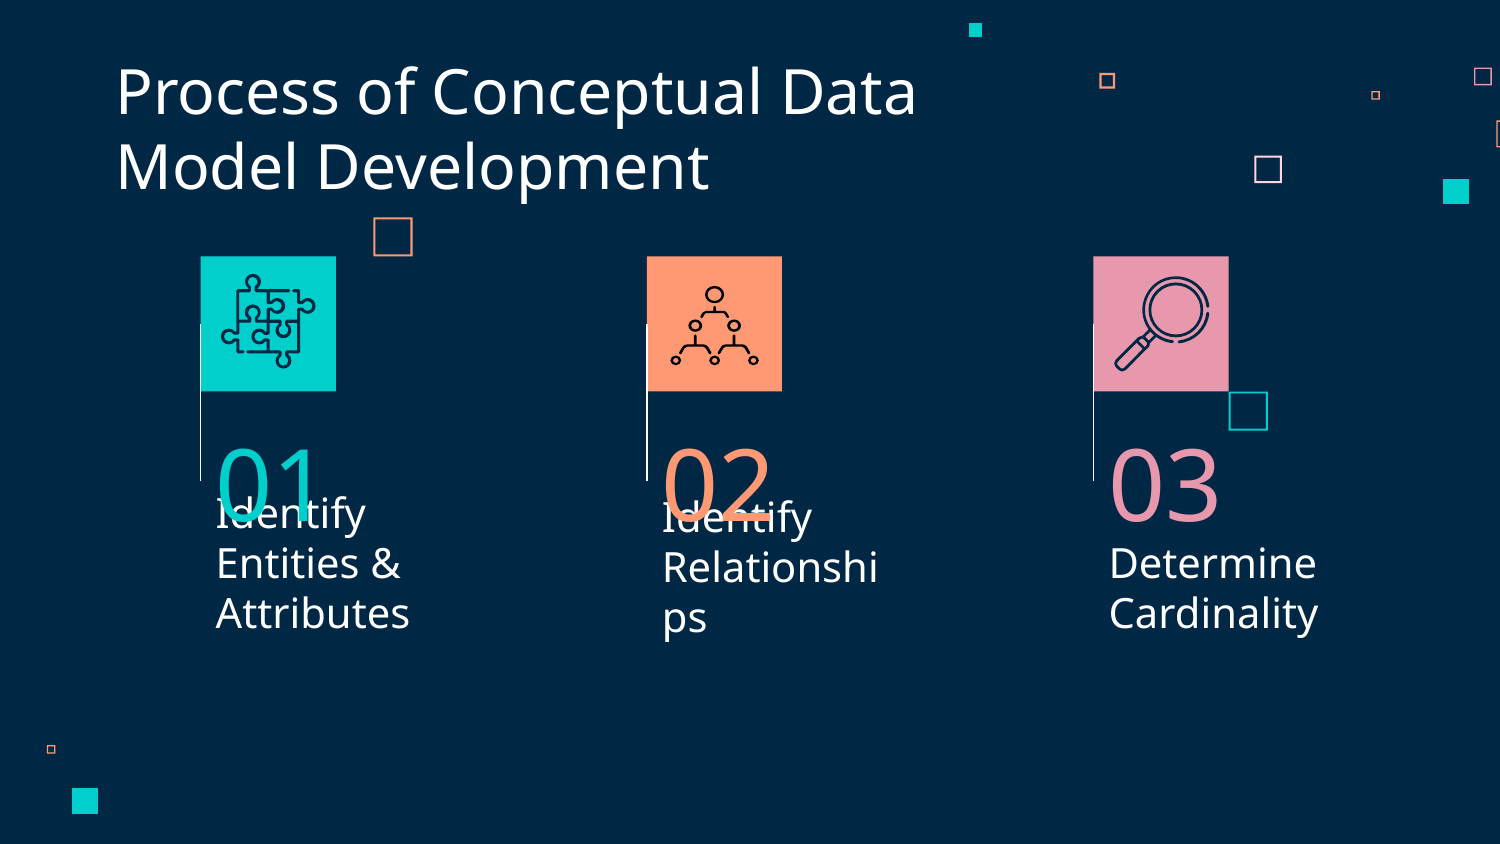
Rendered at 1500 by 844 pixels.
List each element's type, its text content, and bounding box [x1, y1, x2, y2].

title 01 [200, 434, 489, 529]
text_box [220, 273, 316, 369]
text_box [1228, 391, 1268, 431]
title 02 [646, 434, 935, 529]
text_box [670, 285, 760, 366]
title Process of Conceptual Data Model Development [100, 59, 980, 218]
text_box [1113, 276, 1210, 372]
text_box [646, 256, 782, 392]
text_box [1093, 256, 1229, 392]
title Determine Cardinality [1093, 557, 1463, 652]
text_box [200, 256, 336, 392]
title Identify Entities & Attributes [200, 502, 505, 652]
text_box [373, 217, 413, 257]
title Identify Relationships [646, 529, 918, 657]
title 03 [1093, 434, 1382, 529]
